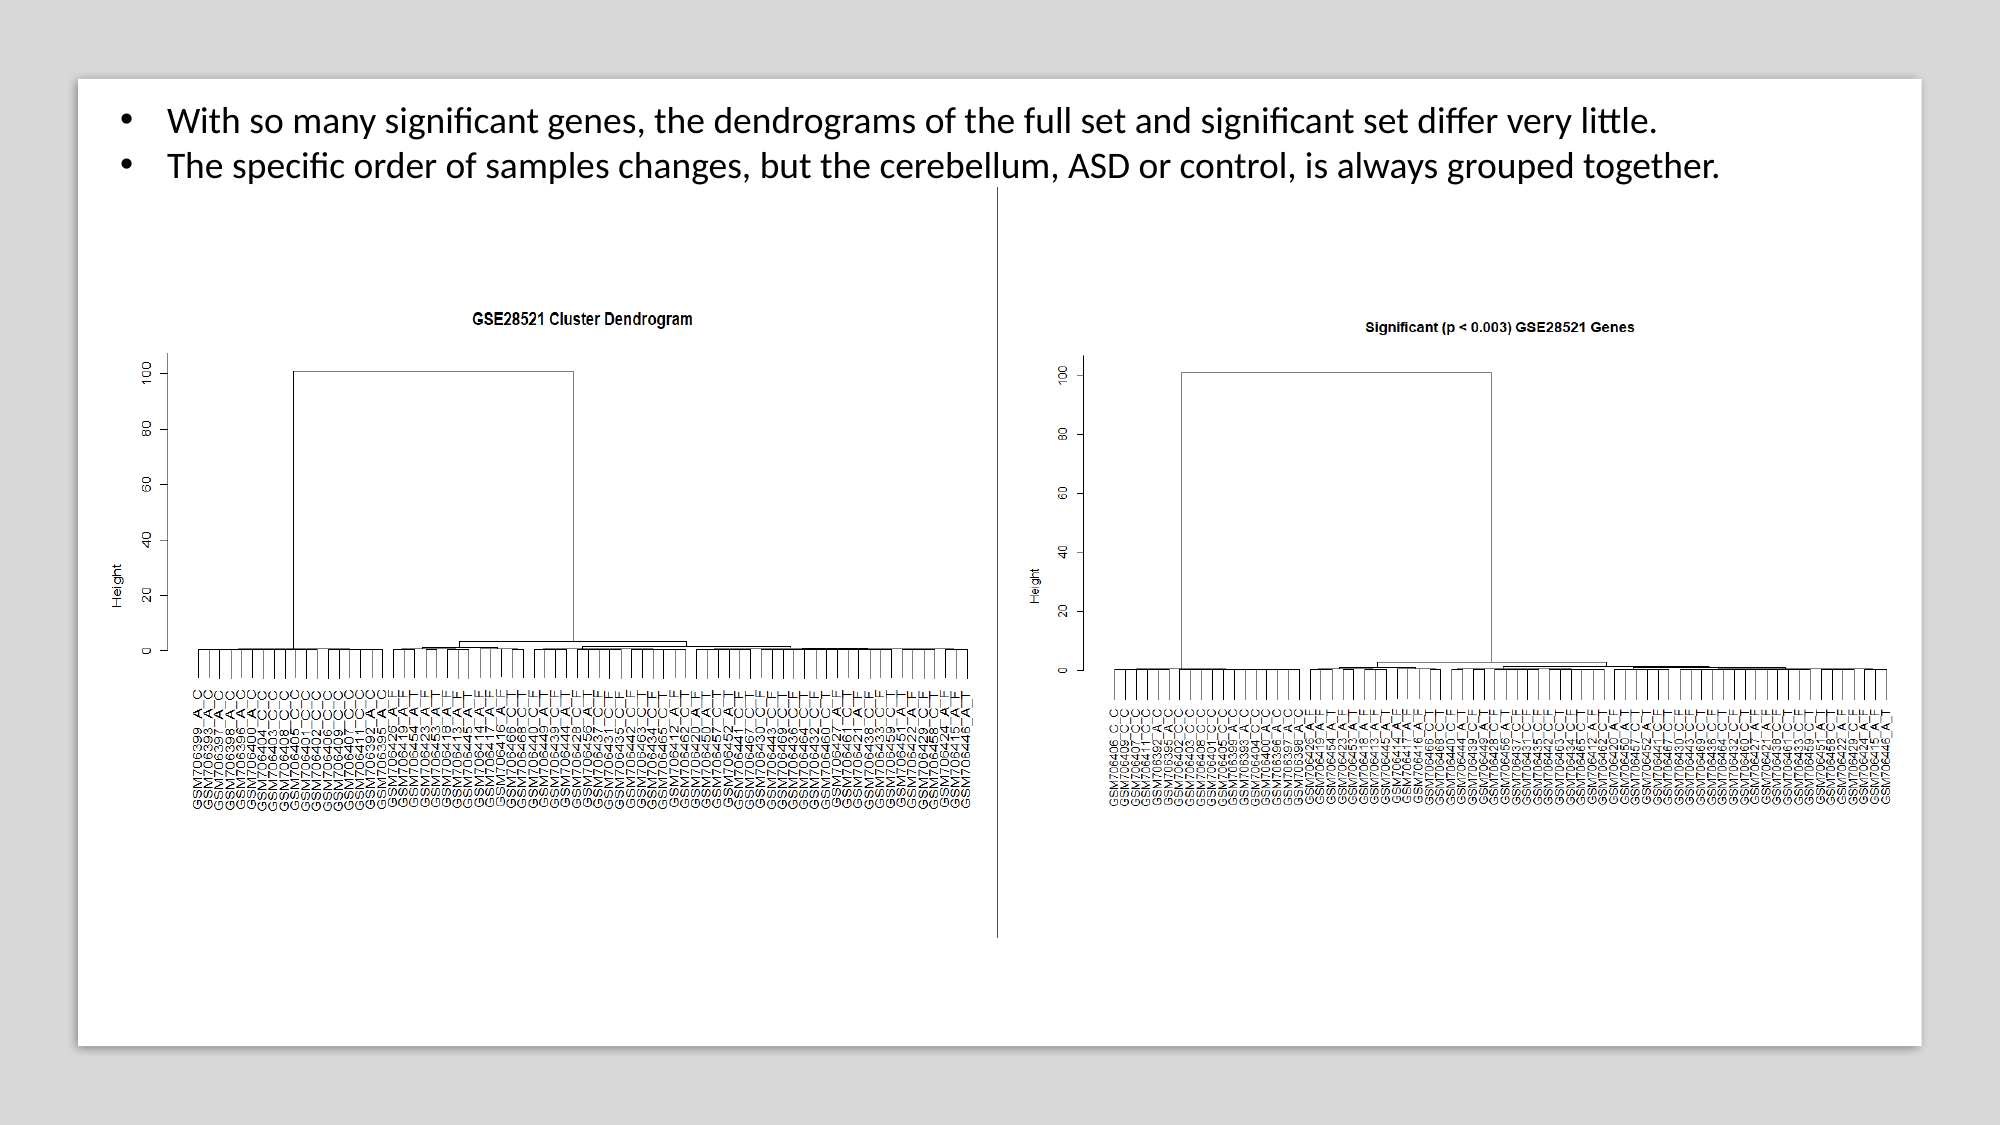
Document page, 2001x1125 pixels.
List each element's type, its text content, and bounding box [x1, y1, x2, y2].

text_box [0, 0, 2000, 1125]
text_box With so many significant genes, the dendrograms of the full set and significant set differ very little. The specific order of samples changes, but the cerebellum, ASD or control, is always grouped together. [105, 88, 1827, 194]
text_box [77, 78, 1923, 1047]
picture [105, 308, 975, 817]
picture [1025, 318, 1895, 807]
